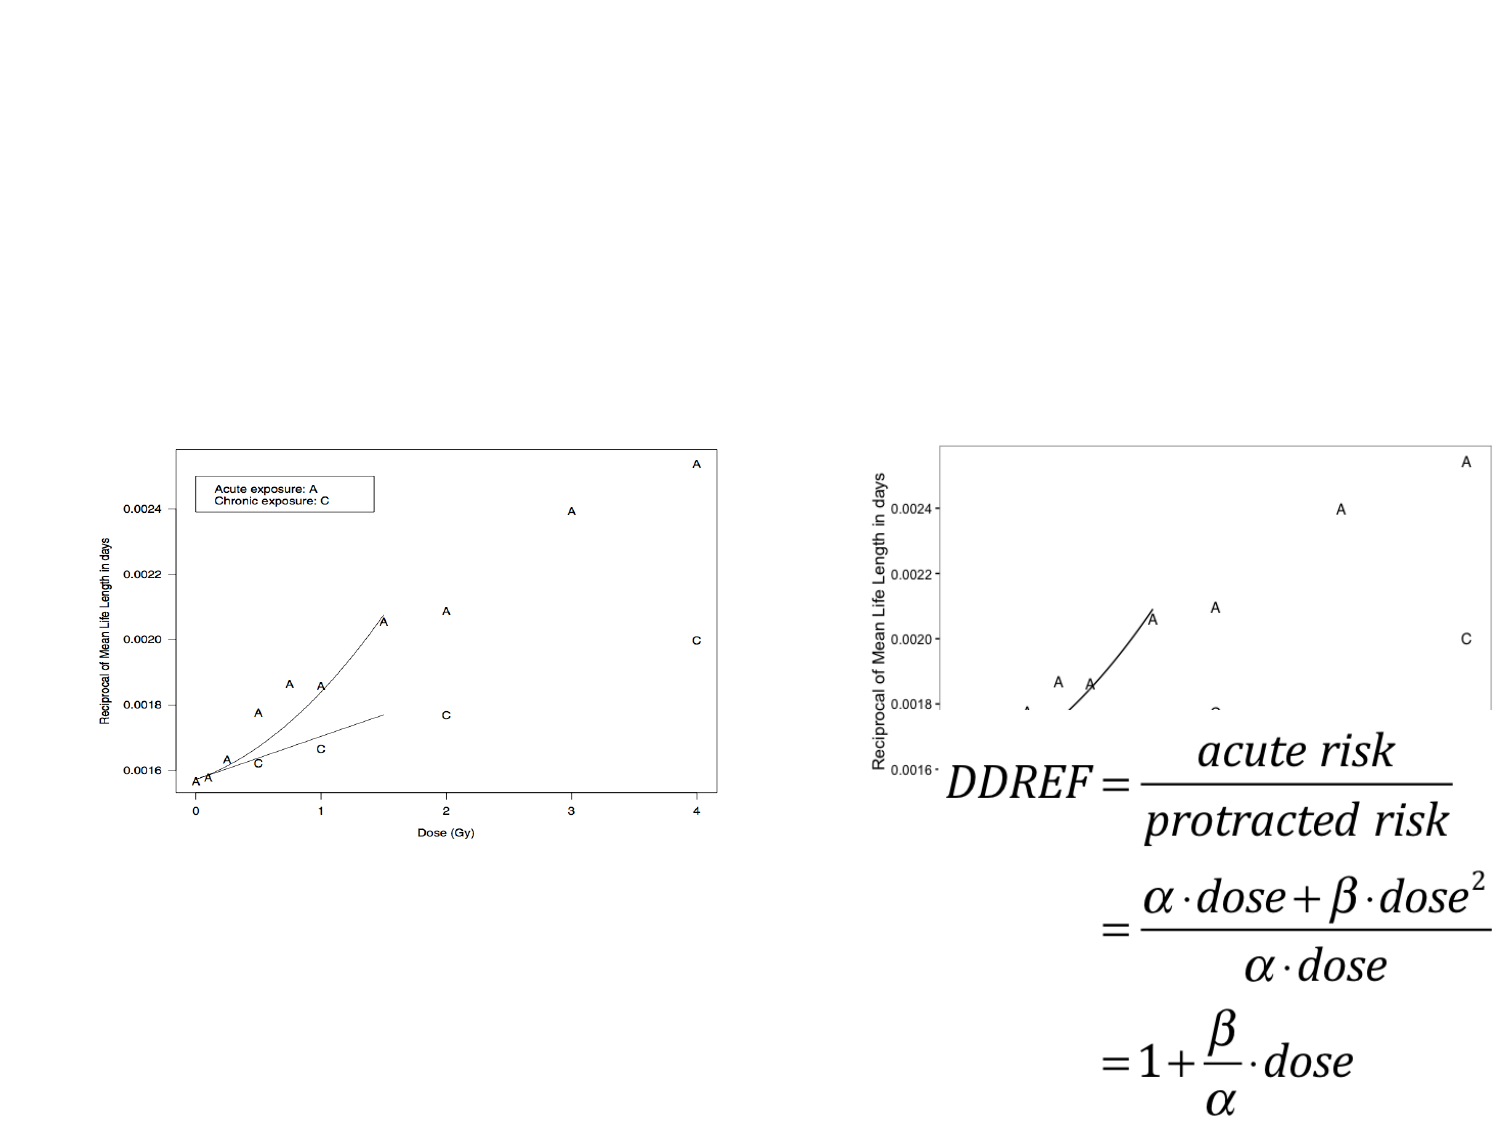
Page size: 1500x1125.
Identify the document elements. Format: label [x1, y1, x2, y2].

text_box [938, 709, 1500, 1125]
picture [74, 437, 740, 845]
picture [861, 437, 1500, 845]
